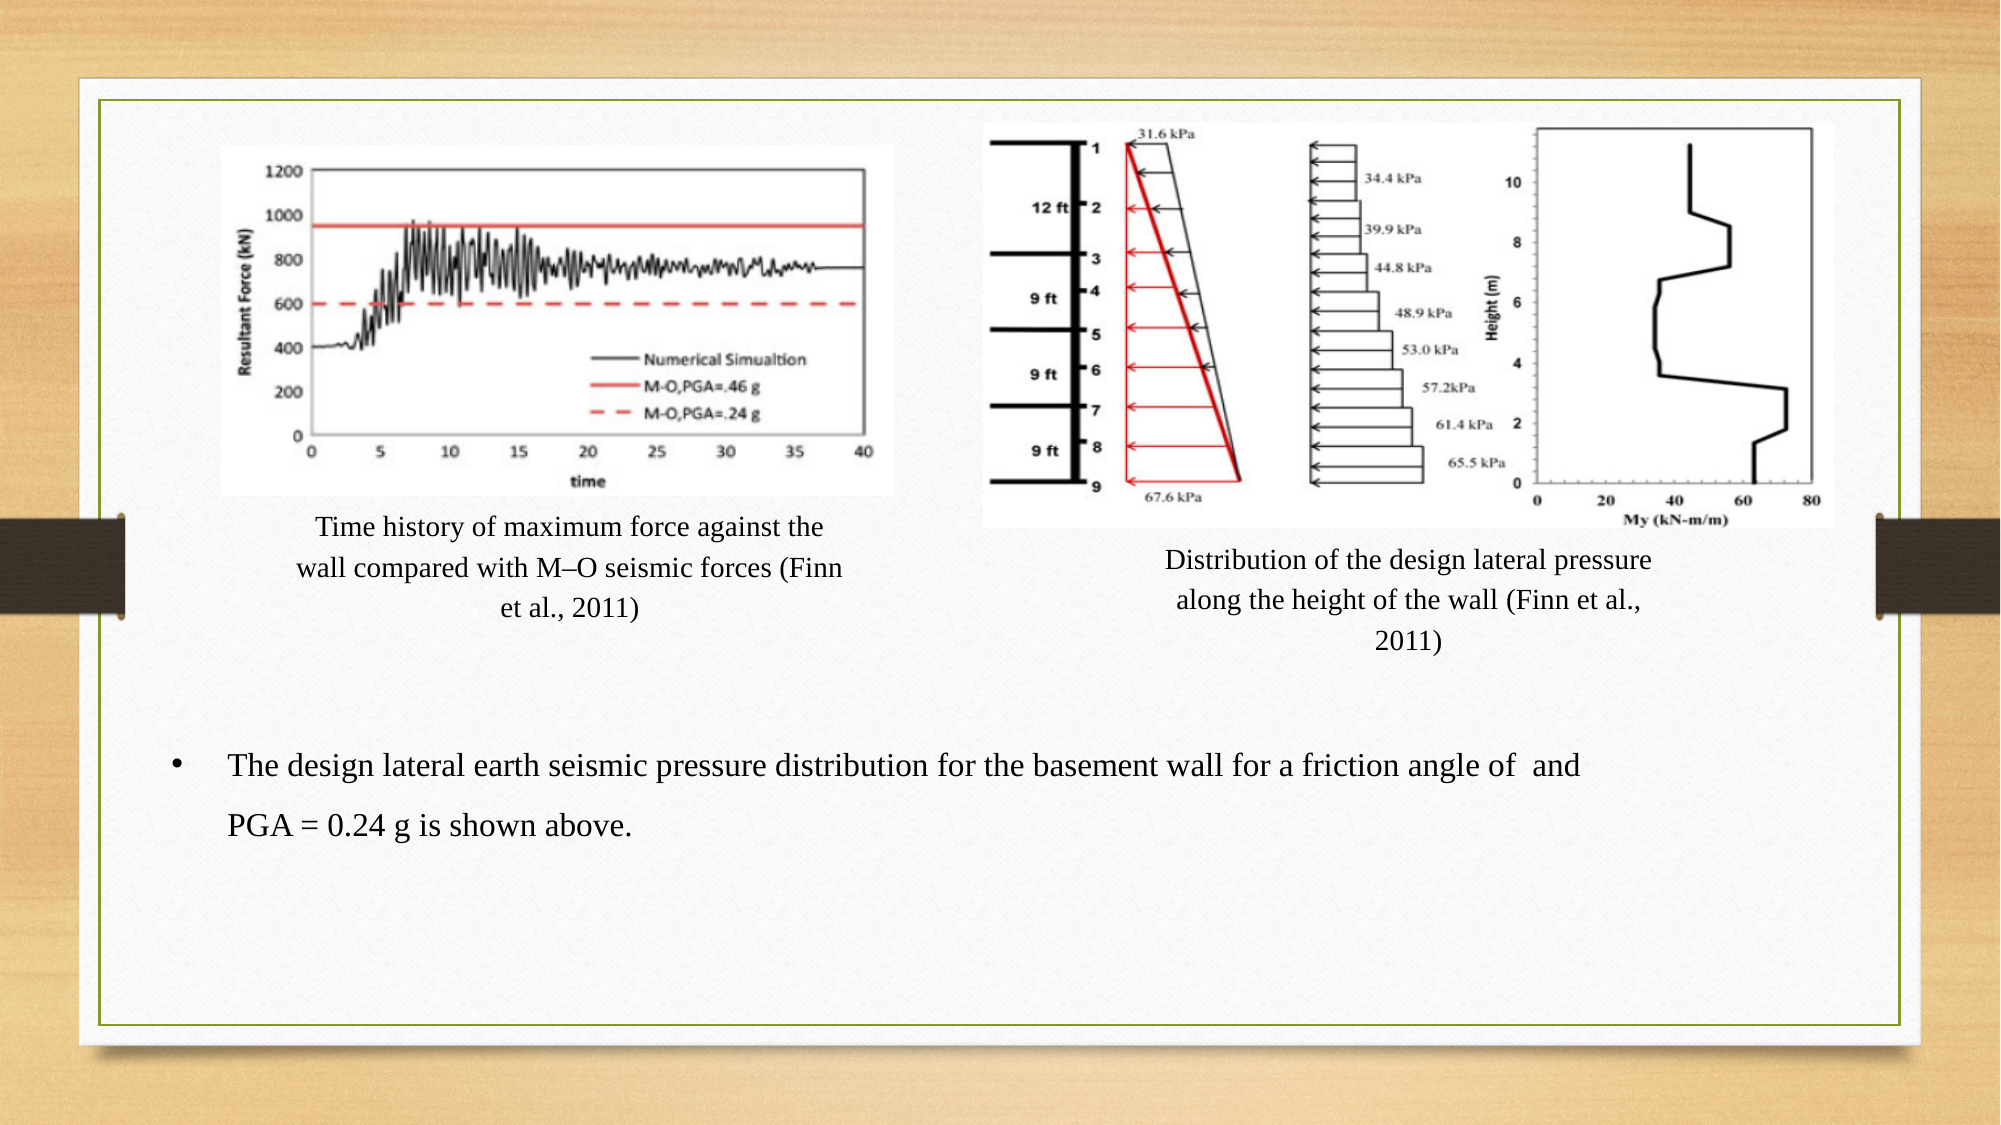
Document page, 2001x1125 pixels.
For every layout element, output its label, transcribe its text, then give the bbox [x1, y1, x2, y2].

picture [0, 0, 2001, 1125]
text_box Time history of maximum force against the wall compared with M–O seismic forces (Finn et al., 2011) [279, 496, 860, 631]
text_box Distribution of the design lateral pressure along the height of the wall (Finn et al., 2011) [1148, 529, 1670, 664]
